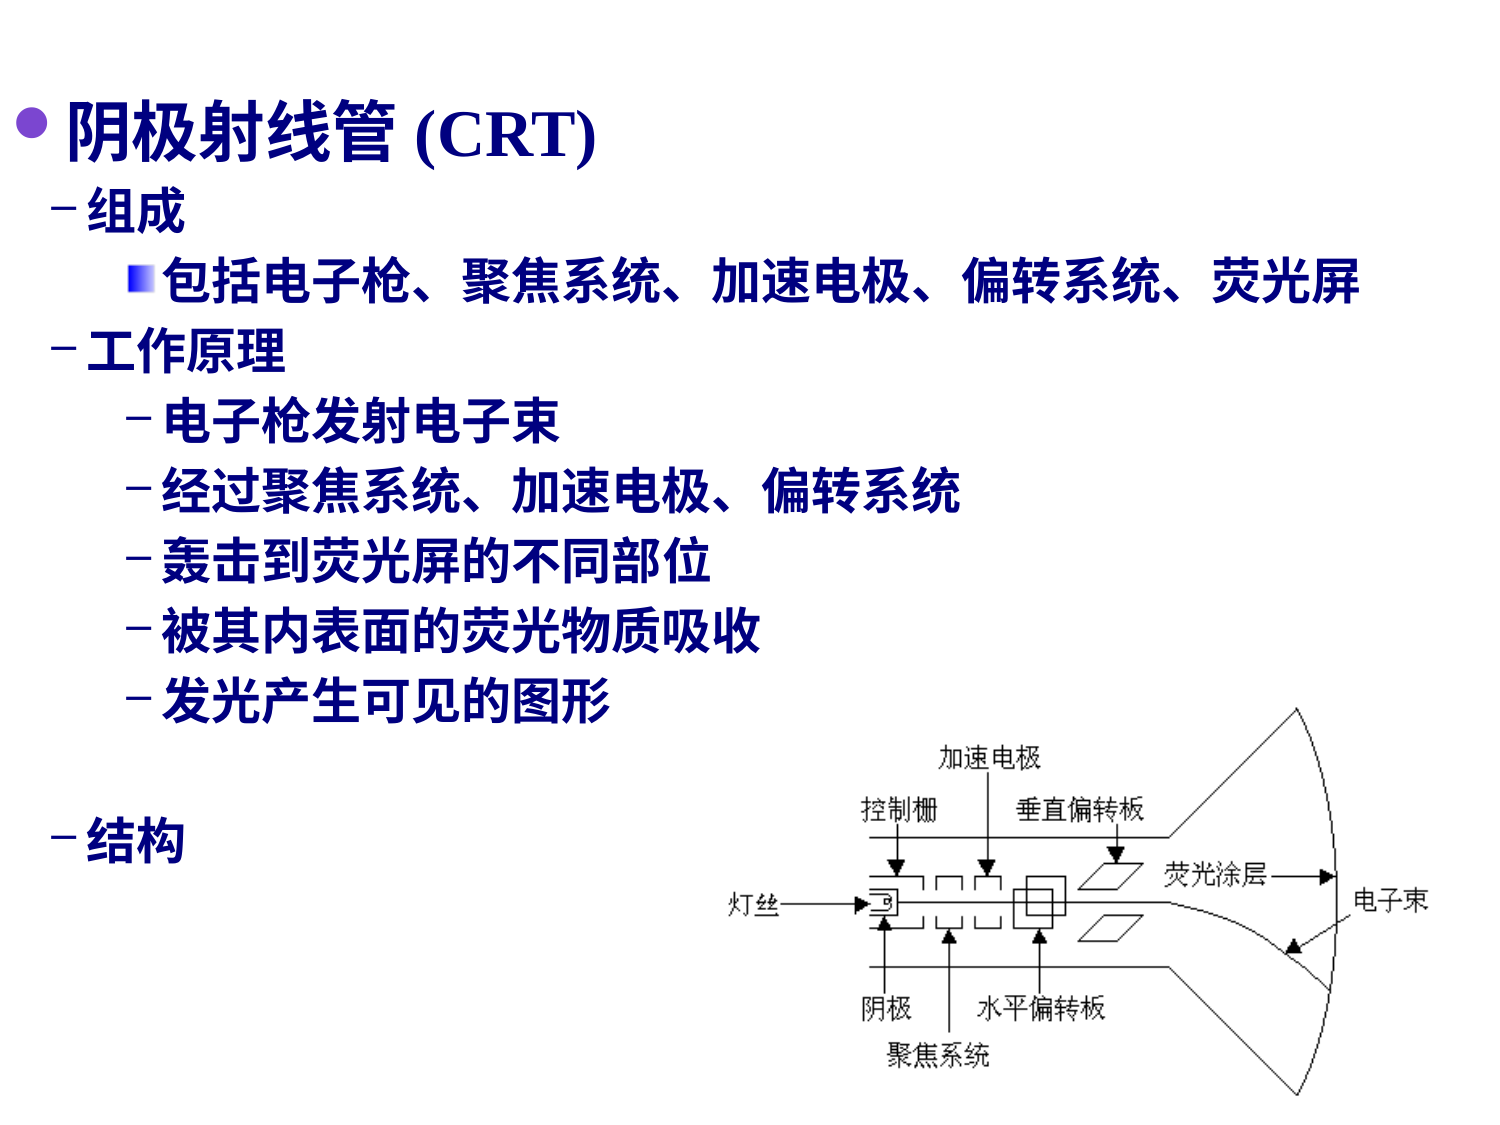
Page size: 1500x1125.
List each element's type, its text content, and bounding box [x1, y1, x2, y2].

text_box 阴极射线管(CRT) 组成 包括电子枪、聚焦系统、加速电极、偏转系统、荧光屏 工作原理 电子枪发射电子束 经过聚焦系统、加速电极、偏转系统 轰击到荧光屏的不同部位 被其内表面的荧光物质吸收 发光产生可见的图形 结构 [0, 82, 1500, 937]
picture [126, 263, 158, 296]
picture [678, 690, 1467, 1125]
